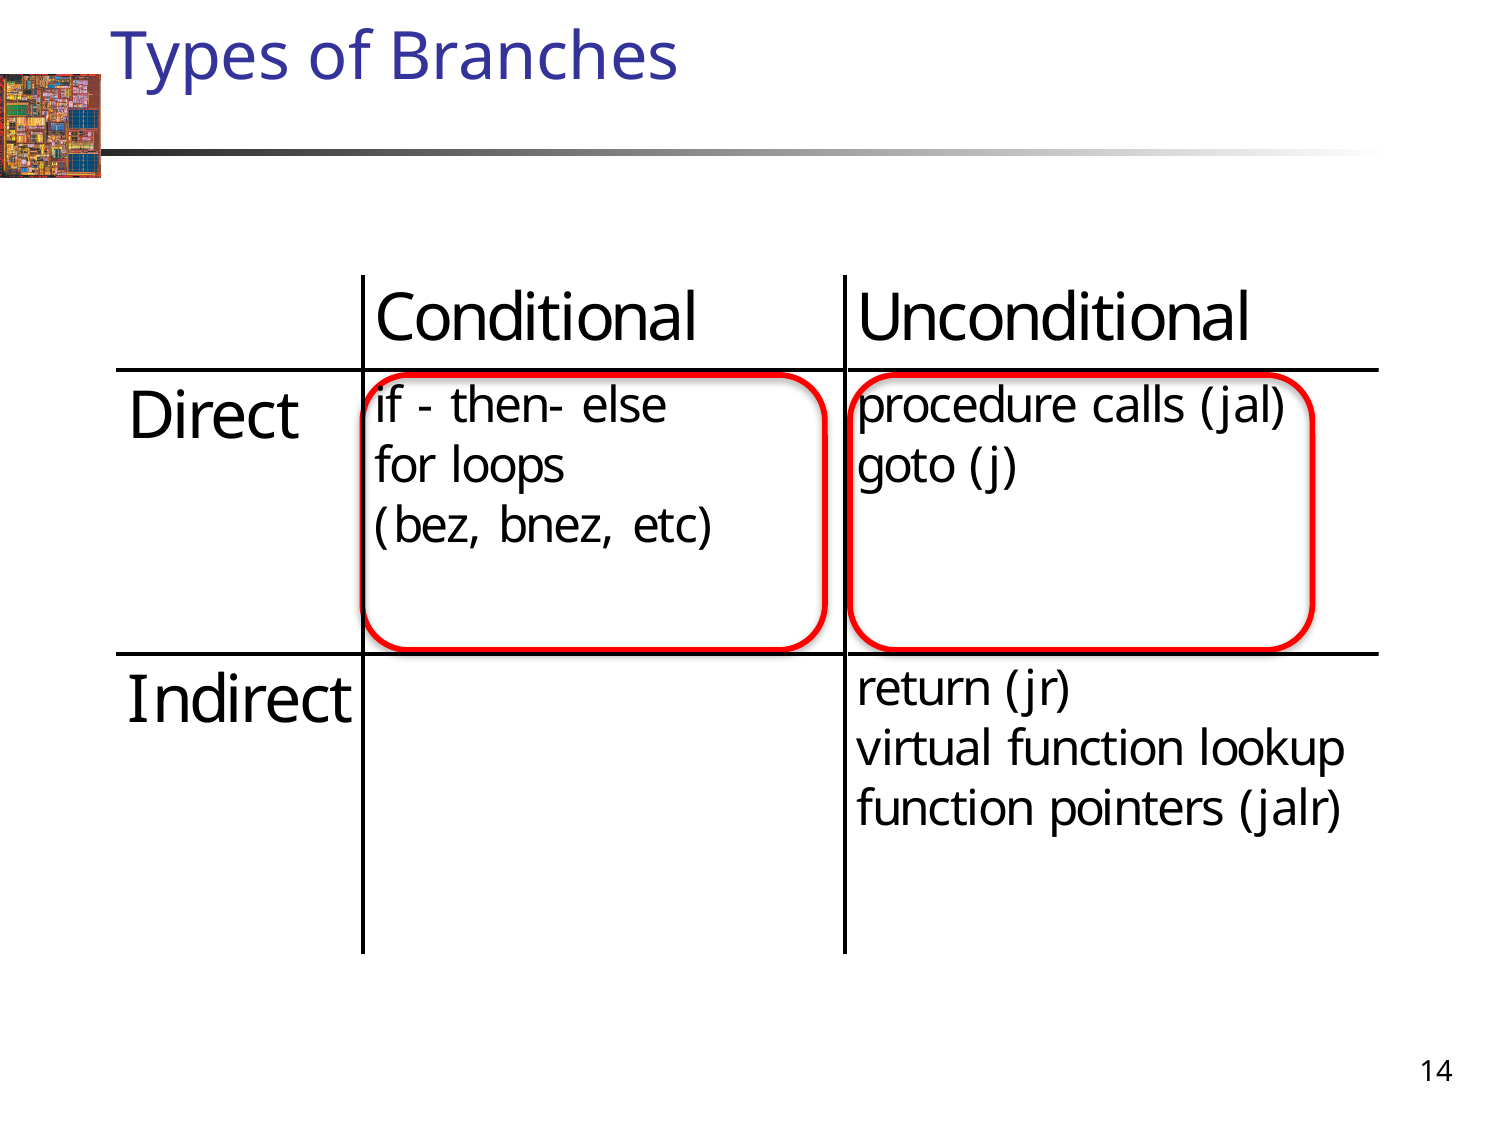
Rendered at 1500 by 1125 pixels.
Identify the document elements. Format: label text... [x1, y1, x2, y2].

slide_number 14 [1155, 1024, 1468, 1100]
title Types of Branches [95, 22, 1426, 101]
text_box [99, 274, 1379, 981]
picture [0, 74, 101, 178]
